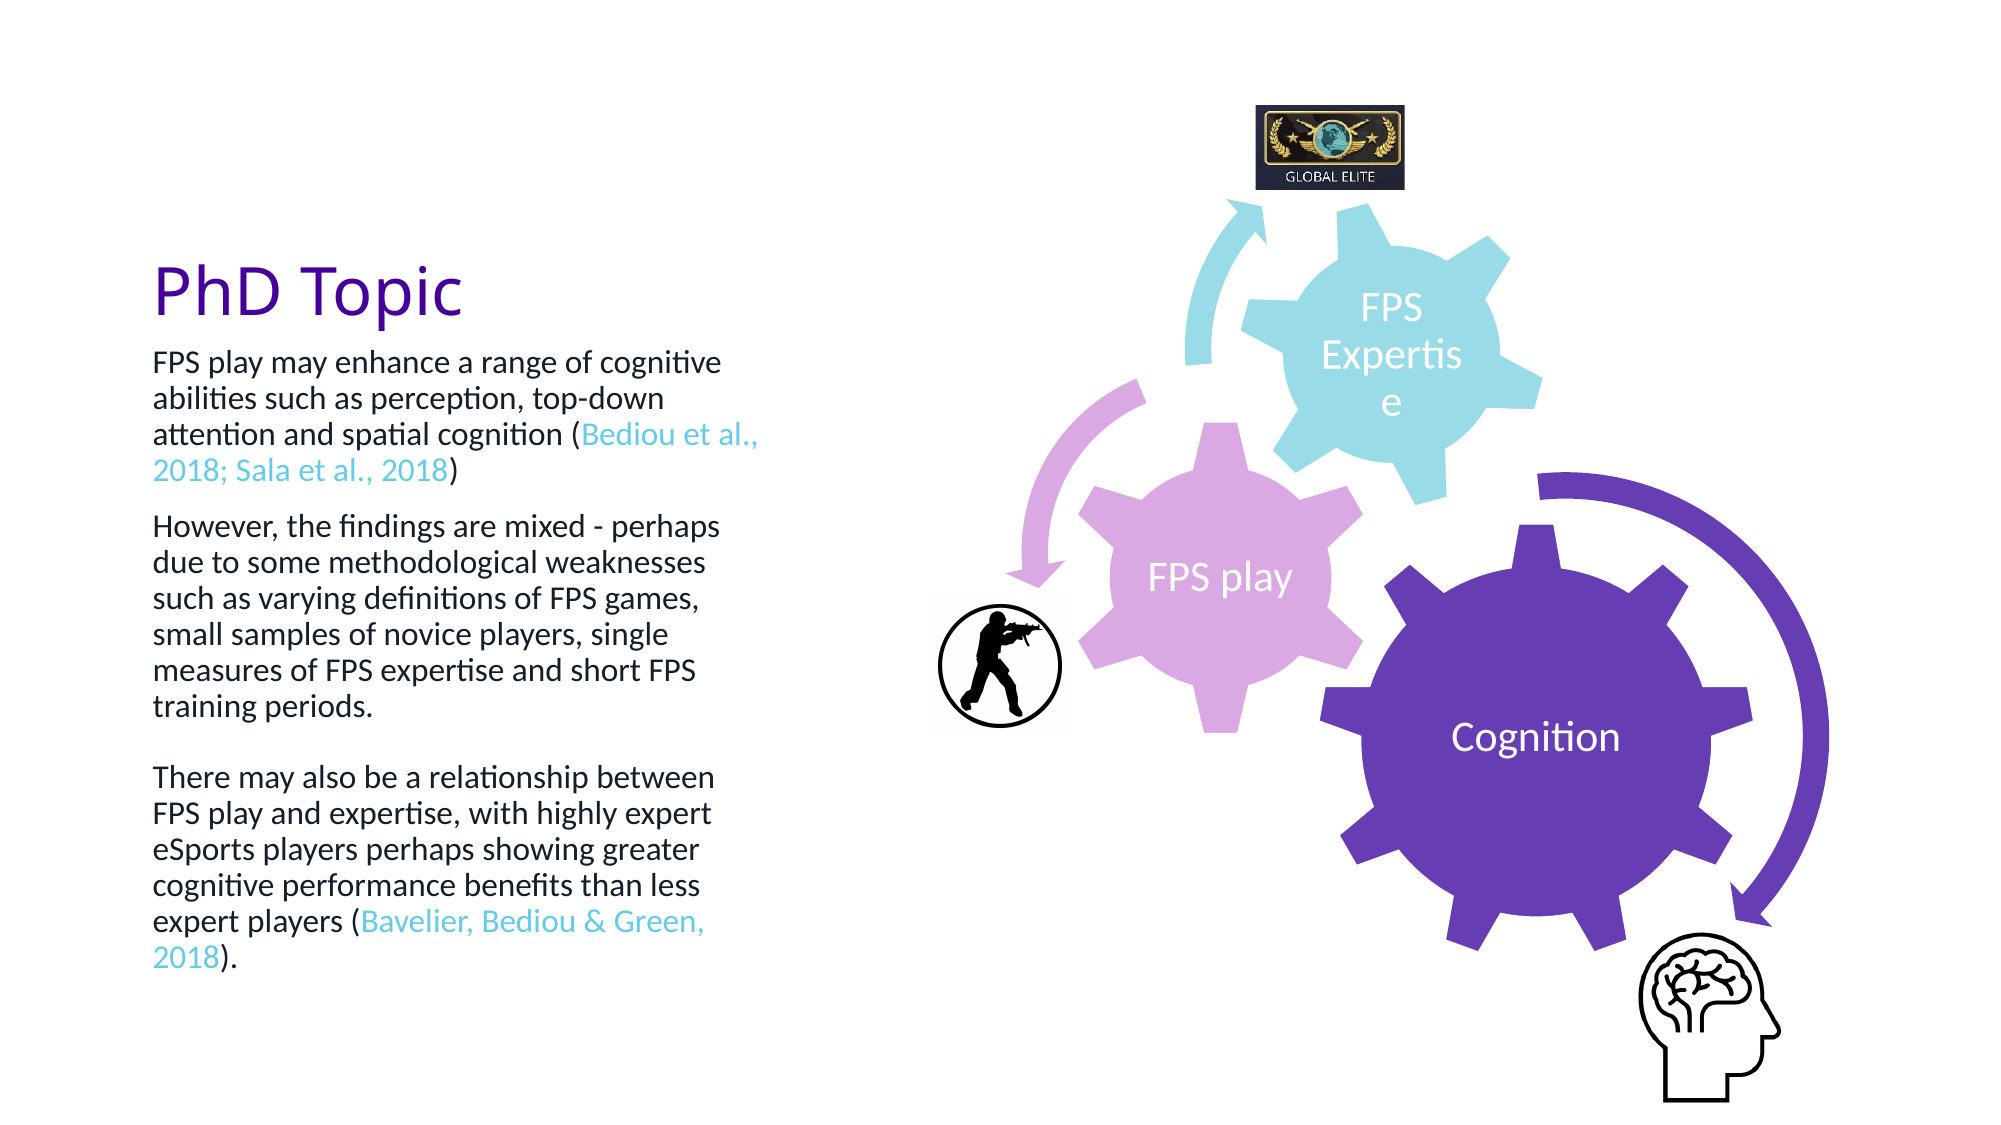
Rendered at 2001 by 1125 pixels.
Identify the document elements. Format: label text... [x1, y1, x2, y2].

picture [850, 105, 1863, 1119]
title PhD Topic [137, 75, 783, 337]
list FPS play may enhance a range of cognitive abilities such as perception, top-down attention and spatial cognition (Bediou et al., 2018; Sala et al., 2018) However, the findings are mixed - perhaps due to some methodological weaknesses such as varying definitions of FPS games, small samples of novice players, single measures of FPS expertise and short FPS training periods. There may also be a relationship between FPS play and expertise, with highly expert eSports players perhaps showing greater cognitive performance benefits than less expert players (Bavelier, Bediou & Green, 2018). [137, 337, 783, 1023]
